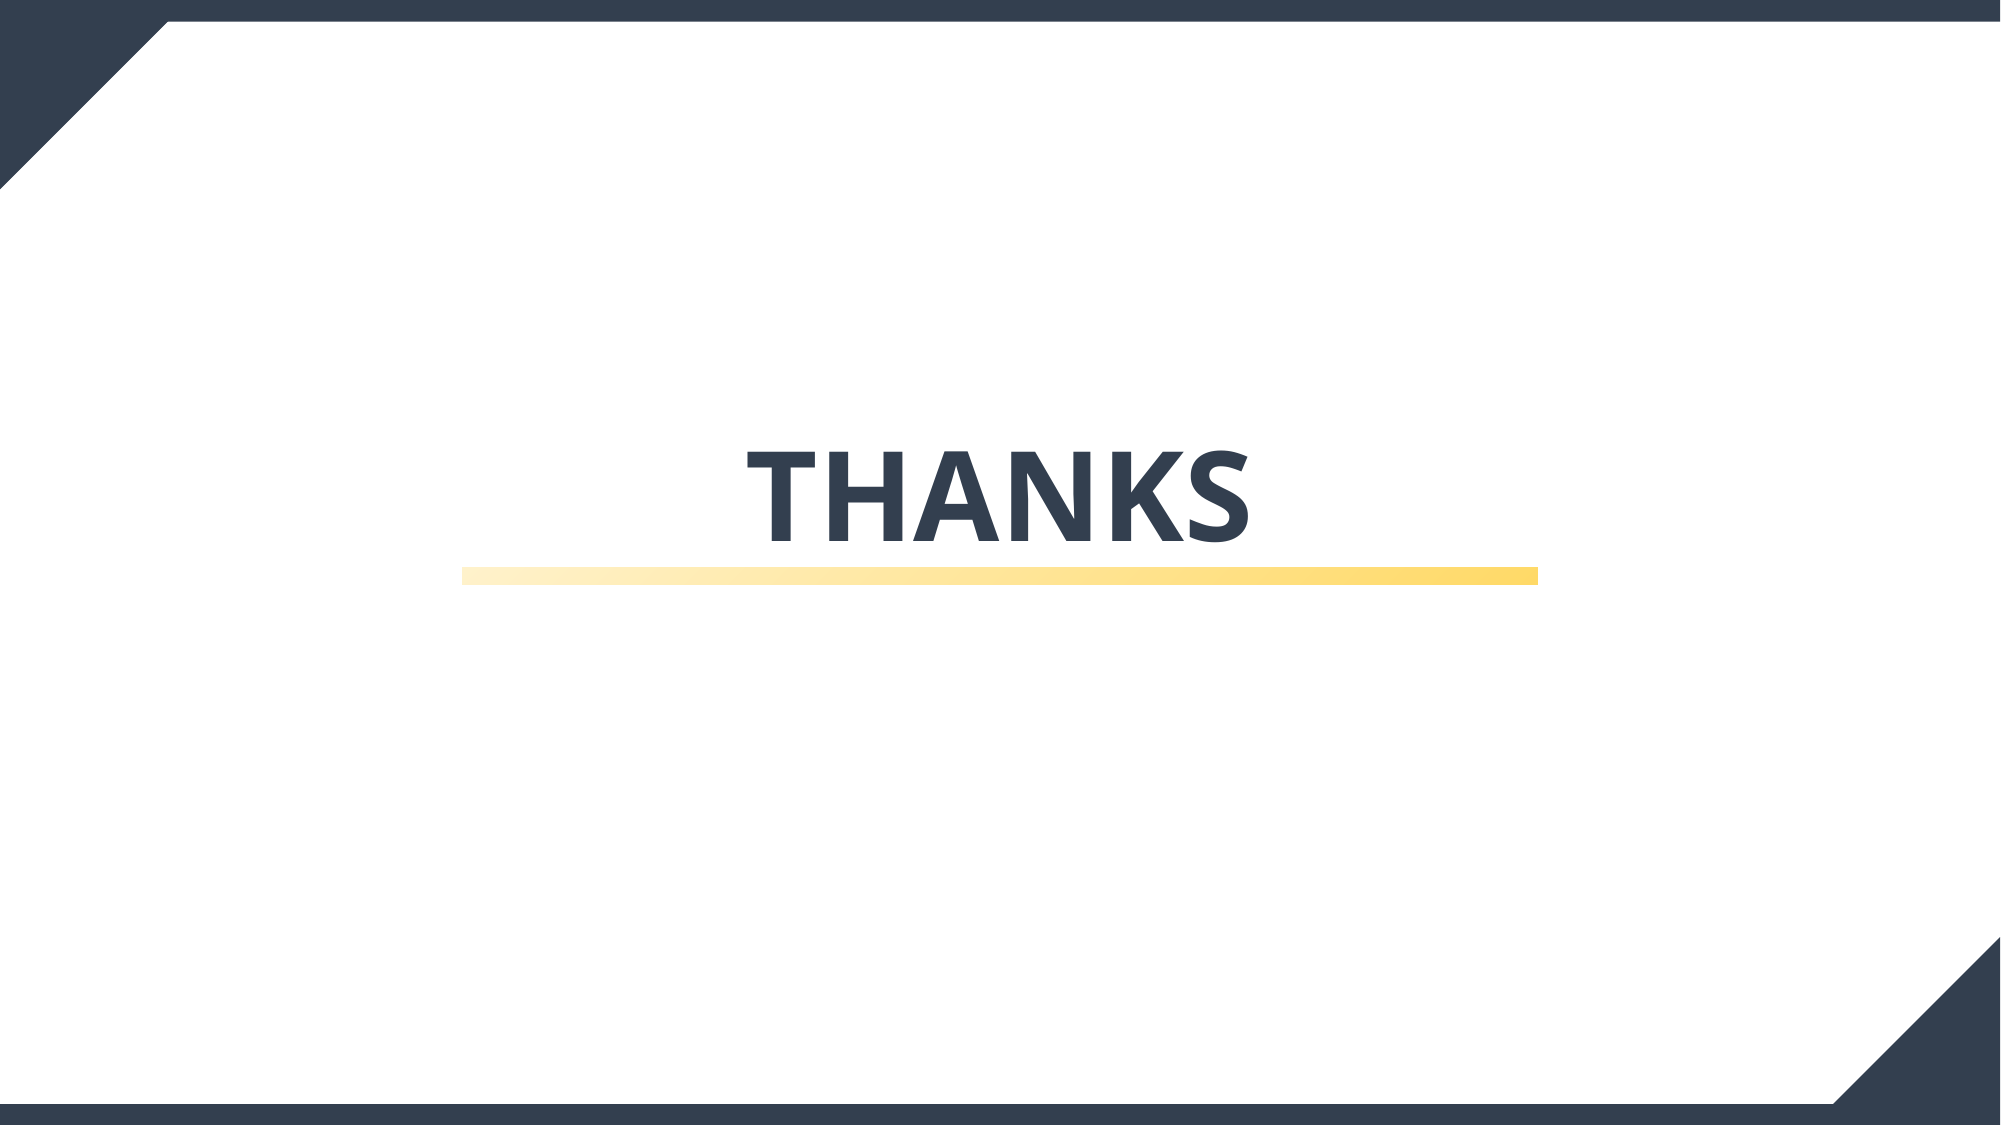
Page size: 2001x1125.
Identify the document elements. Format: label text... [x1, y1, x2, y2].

title THANKS [249, 184, 1750, 577]
